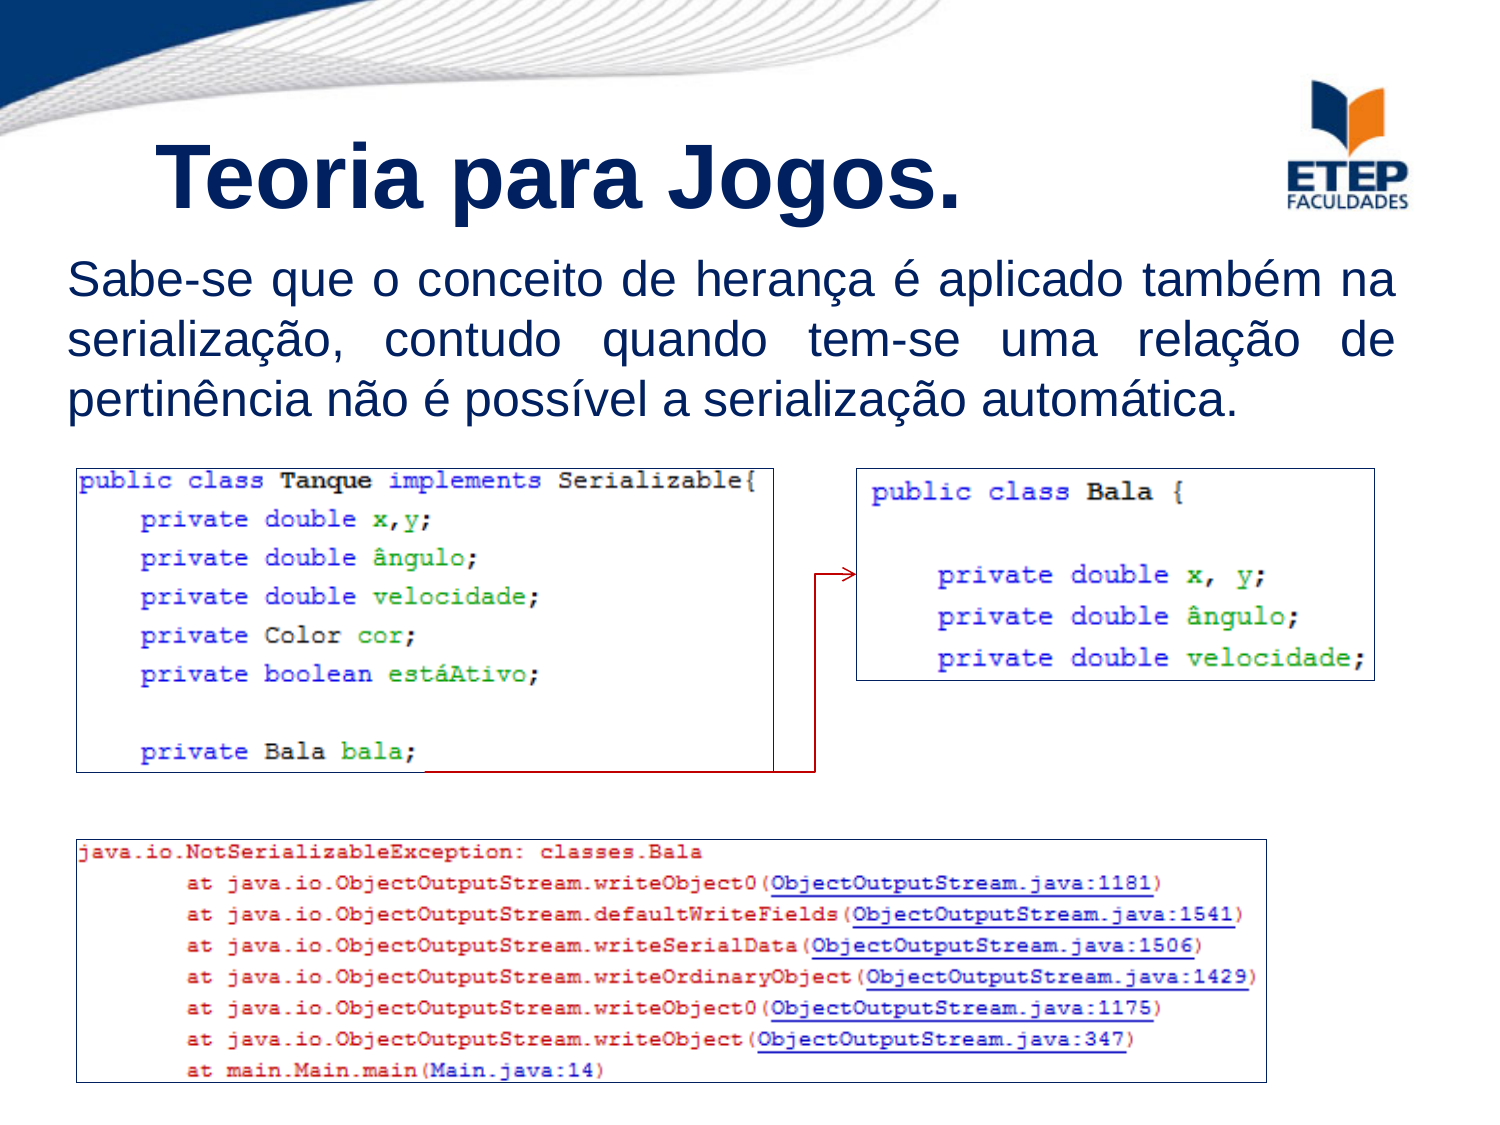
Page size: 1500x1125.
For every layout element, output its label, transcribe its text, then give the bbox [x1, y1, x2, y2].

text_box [541, 457, 740, 838]
picture [0, 0, 1500, 1125]
text_box Teoria para Jogos. [140, 109, 1282, 235]
text_box Sabe-se que o conceito de herança é aplicado também na serialização, contudo quando tem-se uma relação de pertinência não é possível a serialização automática. [53, 238, 1412, 434]
